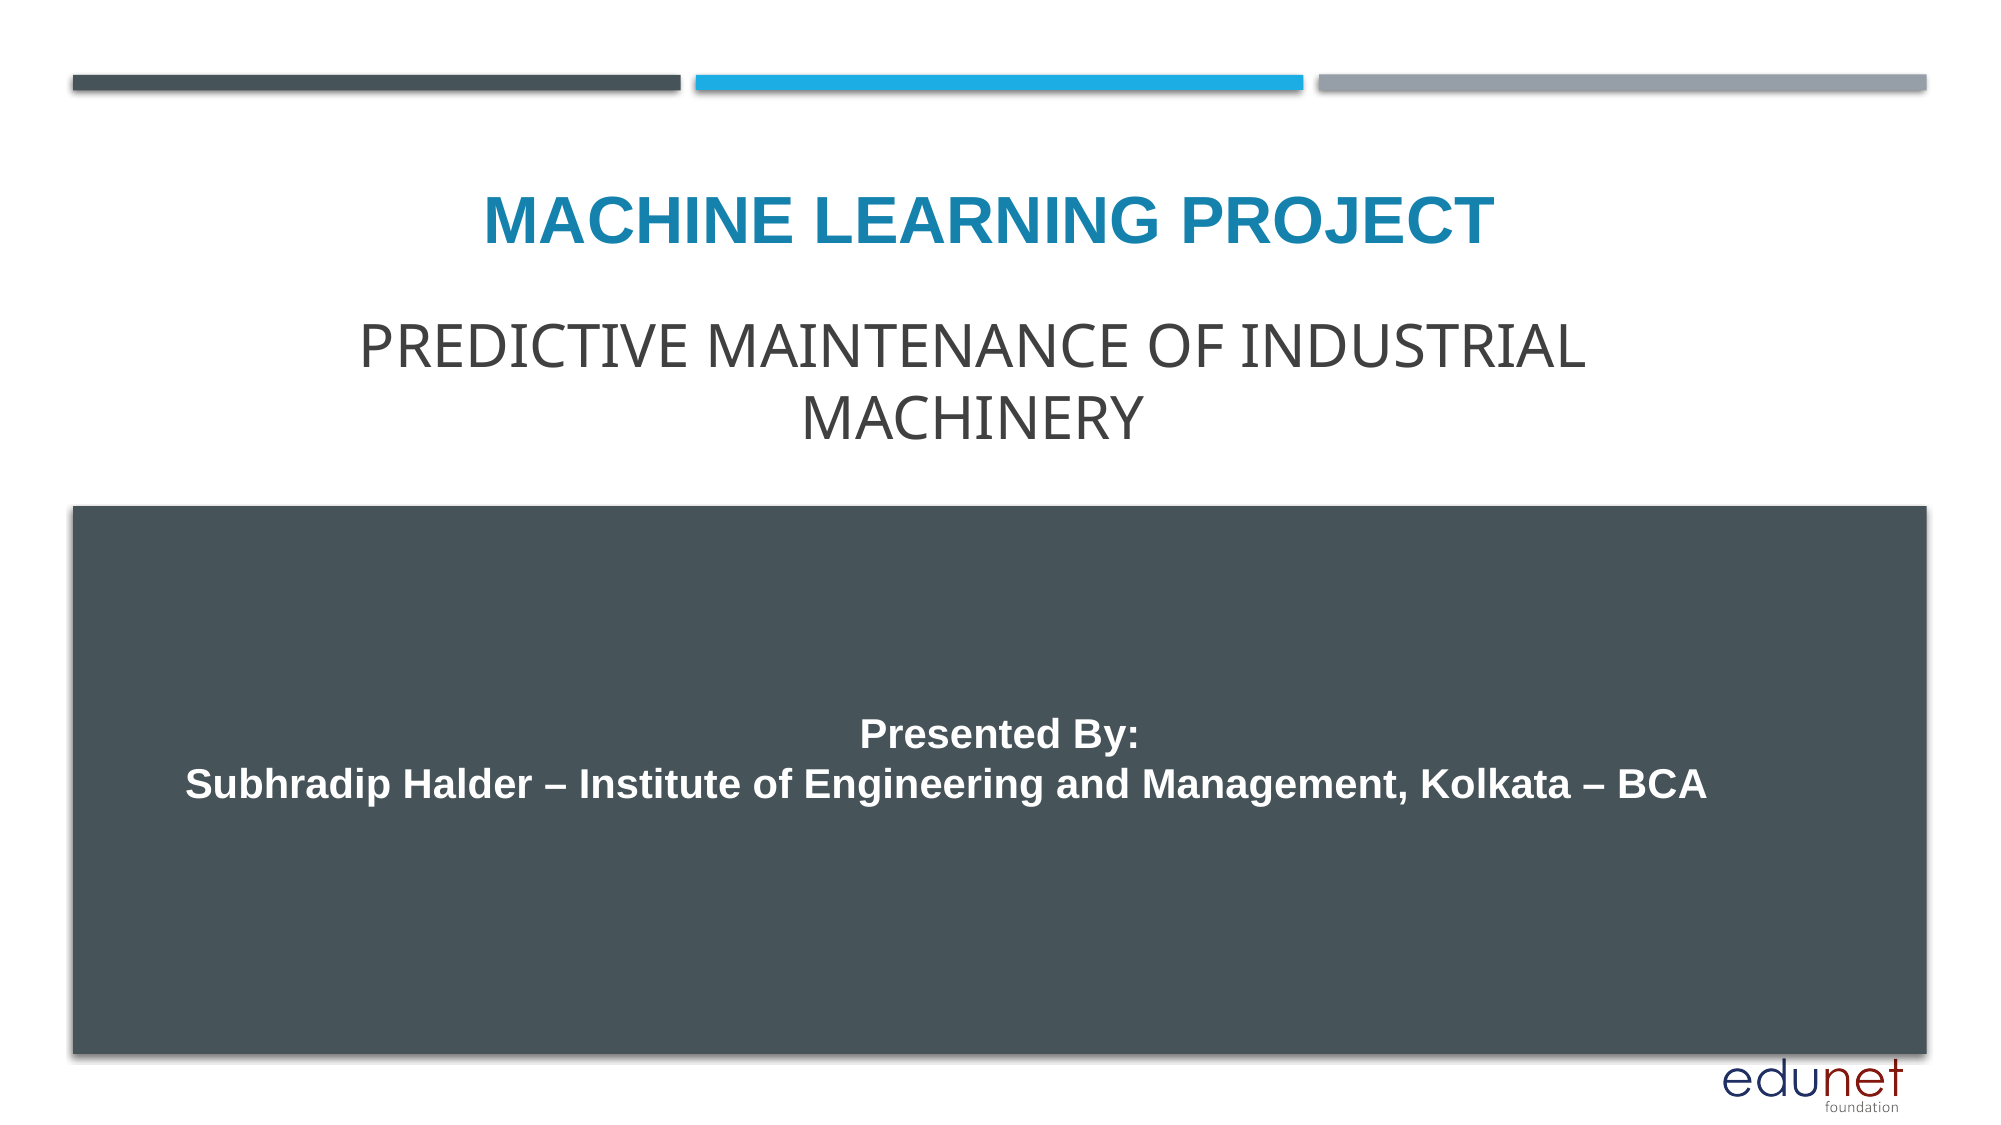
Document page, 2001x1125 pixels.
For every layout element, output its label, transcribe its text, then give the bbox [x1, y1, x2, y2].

title Predictive Maintenance of Industrial Machinery [222, 298, 1723, 460]
picture [1719, 1056, 1905, 1116]
text_box Presented By: Subhradip Halder – Institute of Engineering and Management, Kolkata – BCA [170, 699, 1830, 815]
text_box MACHINE LEARNING PROJECT [0, 169, 2000, 265]
